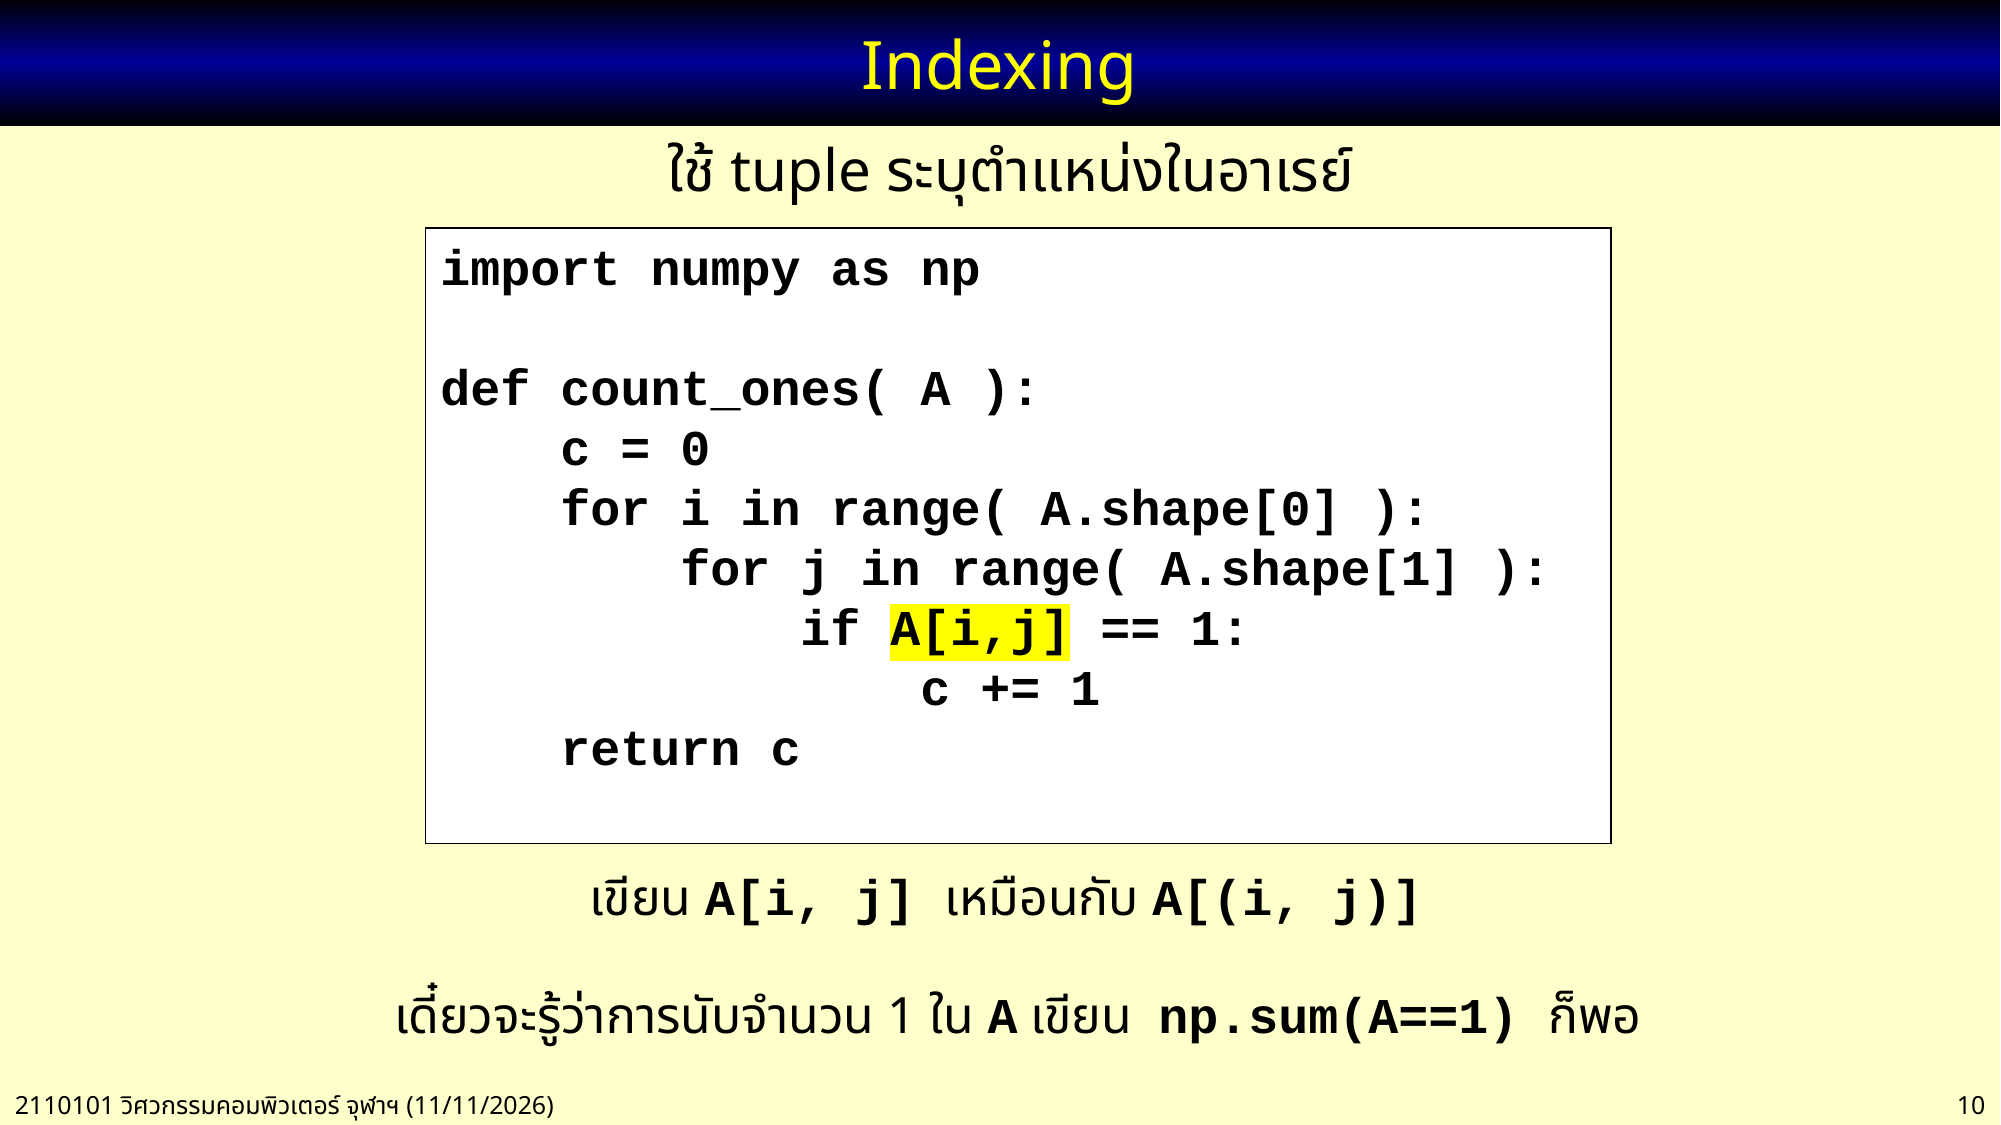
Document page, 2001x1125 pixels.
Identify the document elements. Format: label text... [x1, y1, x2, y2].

text_box เขียน A[i, j] เหมือนกับ A[(i, j)] [575, 858, 1438, 933]
title Indexing [0, 0, 2000, 126]
text_box import numpy as np def count_ones( A ): c = 0 for i in range( A.shape[0] ): for j in range( A.shape[1] ): if A[i,j] == 1: c += 1 return c [425, 228, 1611, 844]
text_box เดี๋ยวจะรู้ว่าการนับจำนวน 1 ใน A เขียน np.sum(A==1) ก็พอ [379, 976, 1657, 1051]
list ใช้ tuple ระบุตำแหน่งในอาเรย์ [368, 125, 1668, 251]
